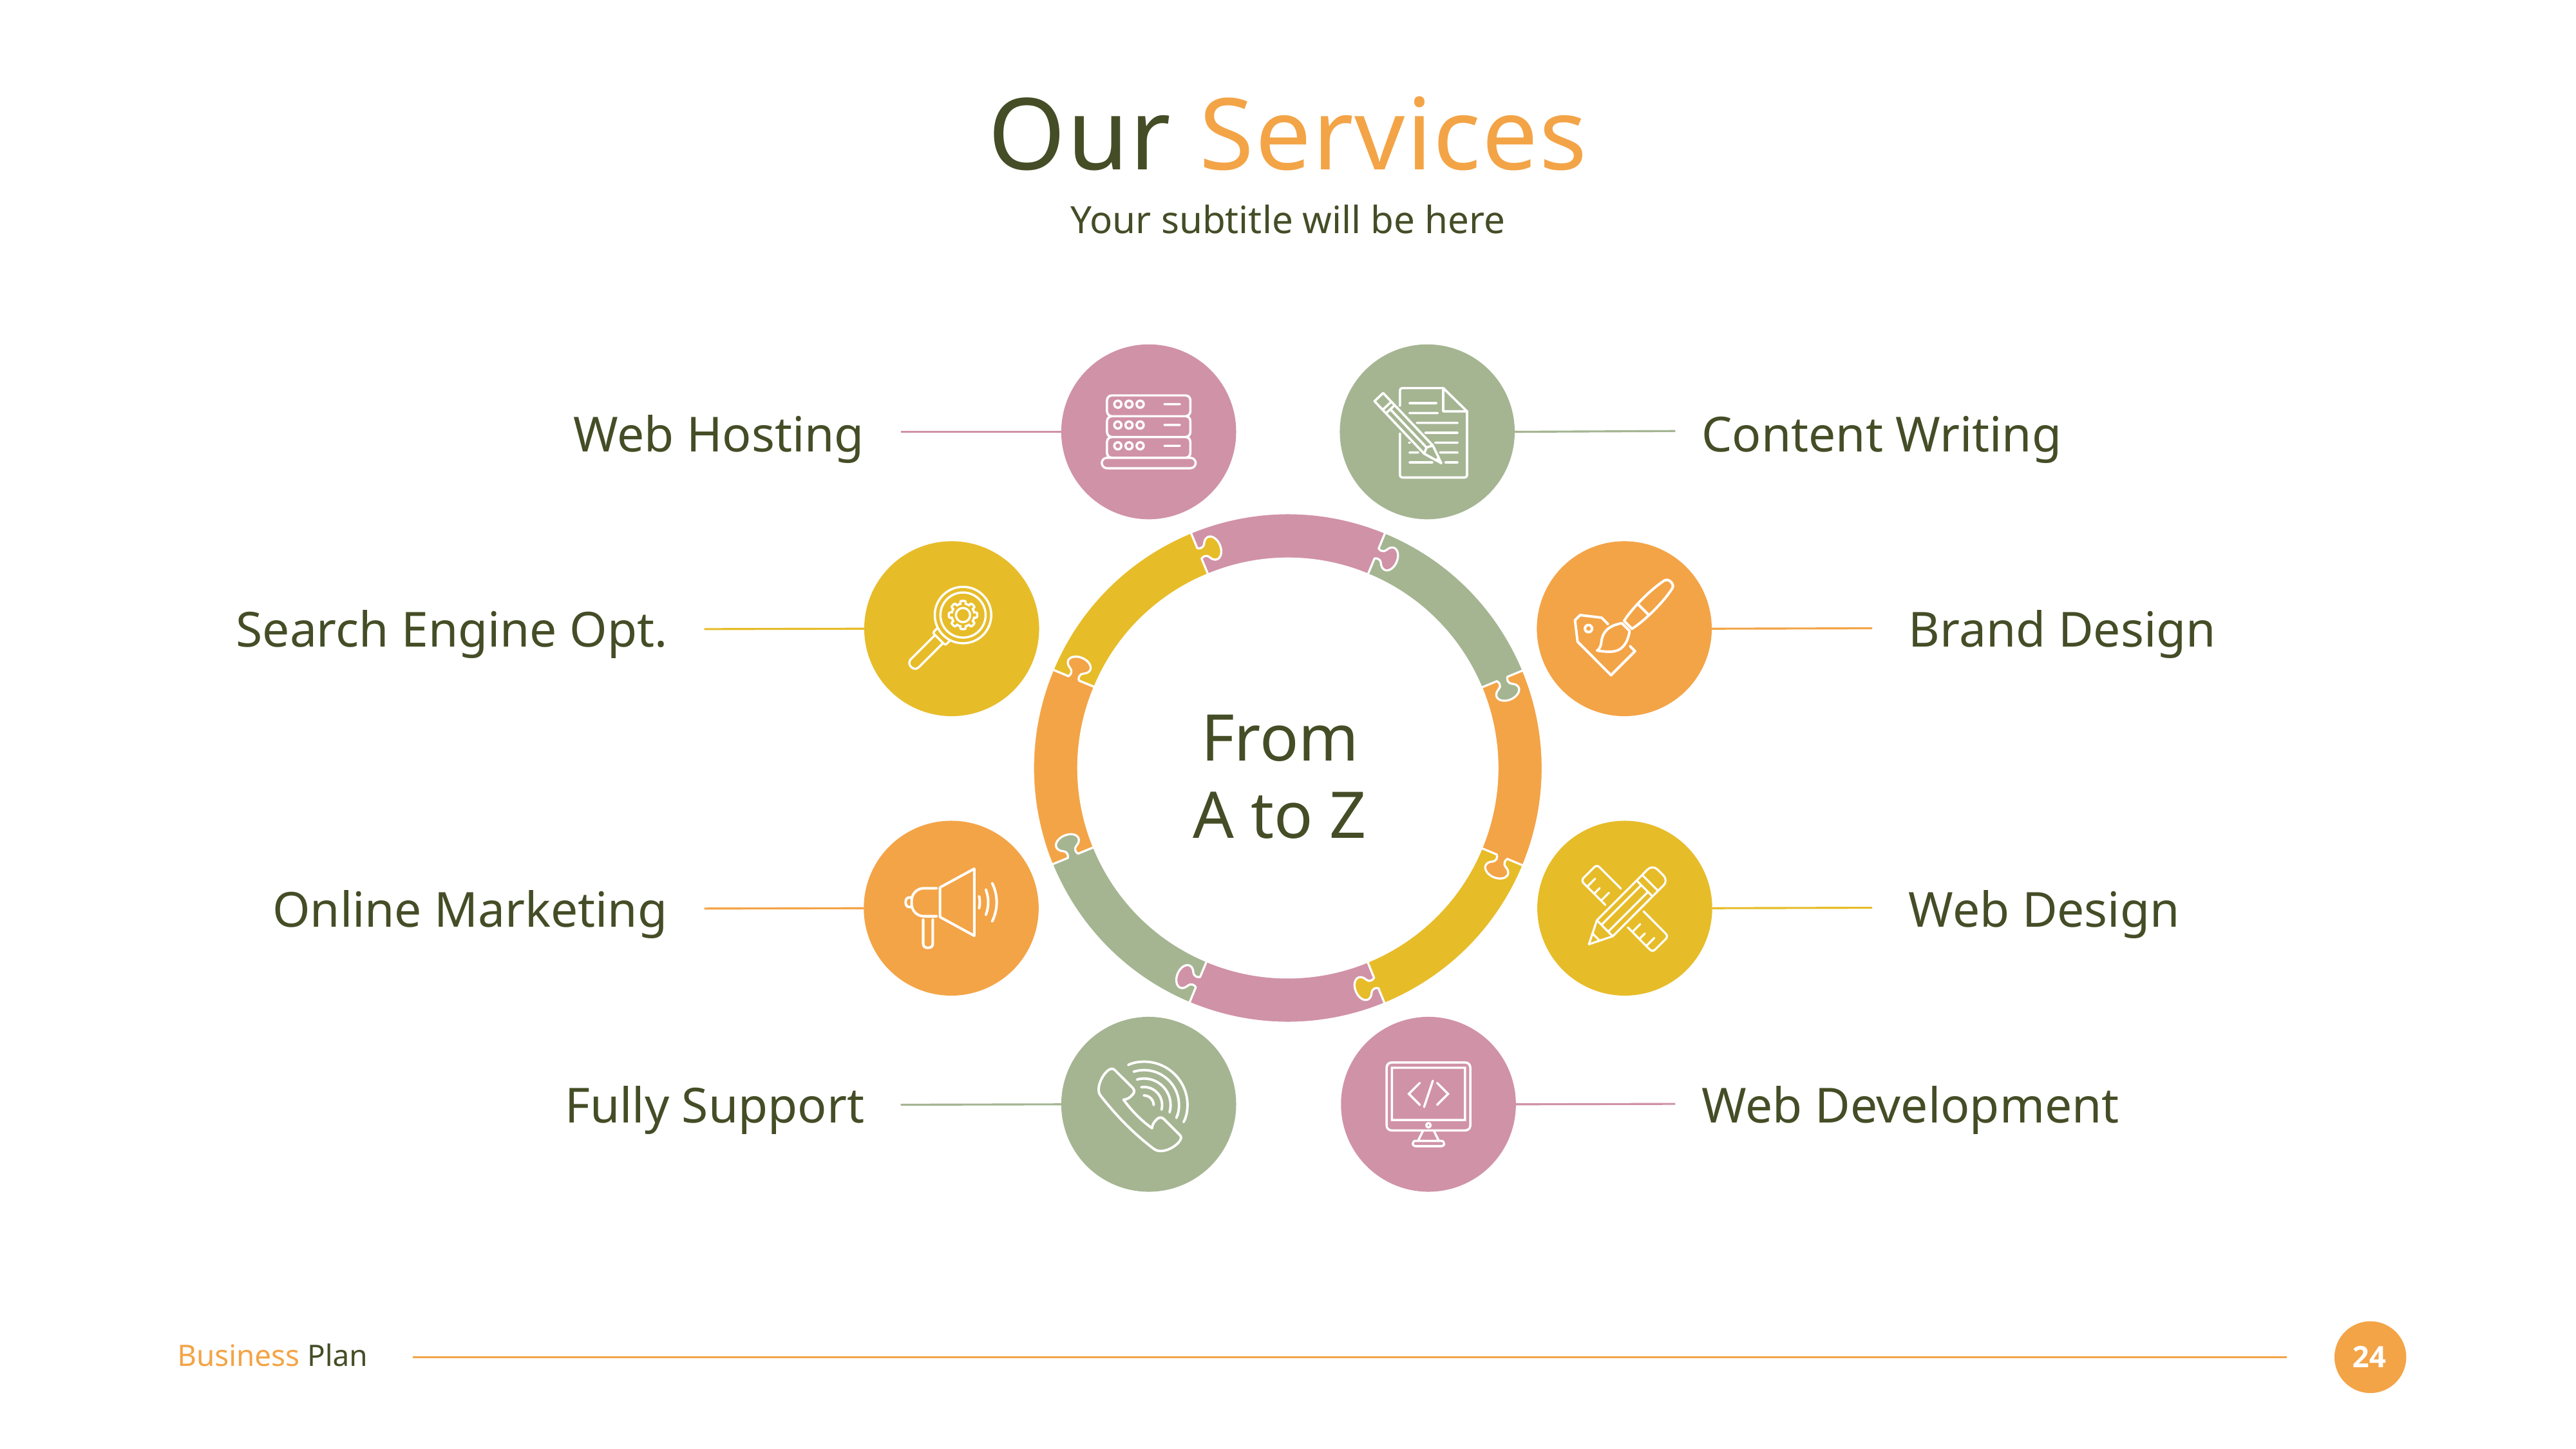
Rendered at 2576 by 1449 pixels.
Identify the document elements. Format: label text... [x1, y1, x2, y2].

text_box [1127, 1060, 1189, 1124]
text_box [1097, 1067, 1182, 1153]
text_box [1340, 1016, 1517, 1193]
text_box [1101, 394, 1197, 469]
text_box [1060, 1016, 1237, 1193]
text_box [1052, 532, 1222, 687]
text_box [1627, 910, 1669, 952]
text_box Brand Design [1908, 598, 2399, 657]
text_box Search Engine Opt. [177, 598, 668, 657]
text_box [1536, 540, 1713, 717]
text_box [908, 585, 992, 670]
text_box [1177, 961, 1385, 1023]
text_box Content Writing [1701, 403, 2192, 462]
text_box [1355, 848, 1524, 1004]
text_box [1060, 343, 1237, 520]
text_box From A to Z [1141, 696, 1419, 851]
text_box [1191, 513, 1397, 574]
text_box [1537, 820, 1713, 997]
text_box Web Design [1908, 878, 2399, 937]
text_box [1481, 670, 1543, 878]
text_box Web Development [1701, 1074, 2192, 1133]
text_box [978, 895, 981, 910]
text_box [863, 820, 1039, 997]
list Your subtitle will be here [177, 196, 2399, 243]
text_box [1368, 533, 1523, 701]
text_box [1385, 1061, 1472, 1148]
text_box [863, 540, 1040, 717]
text_box [1581, 865, 1622, 906]
text_box Web Hosting [374, 403, 865, 462]
text_box [904, 867, 976, 949]
text_box [1373, 386, 1468, 479]
text_box [990, 882, 998, 923]
text_box [1339, 343, 1516, 520]
text_box [1052, 835, 1207, 1003]
text_box Fully Support [374, 1074, 865, 1133]
text_box [984, 888, 990, 916]
text_box Online Marketing [177, 878, 668, 937]
text_box [1573, 578, 1674, 677]
title Our Services [177, 70, 2399, 193]
text_box [1587, 866, 1667, 945]
text_box [1033, 657, 1095, 865]
